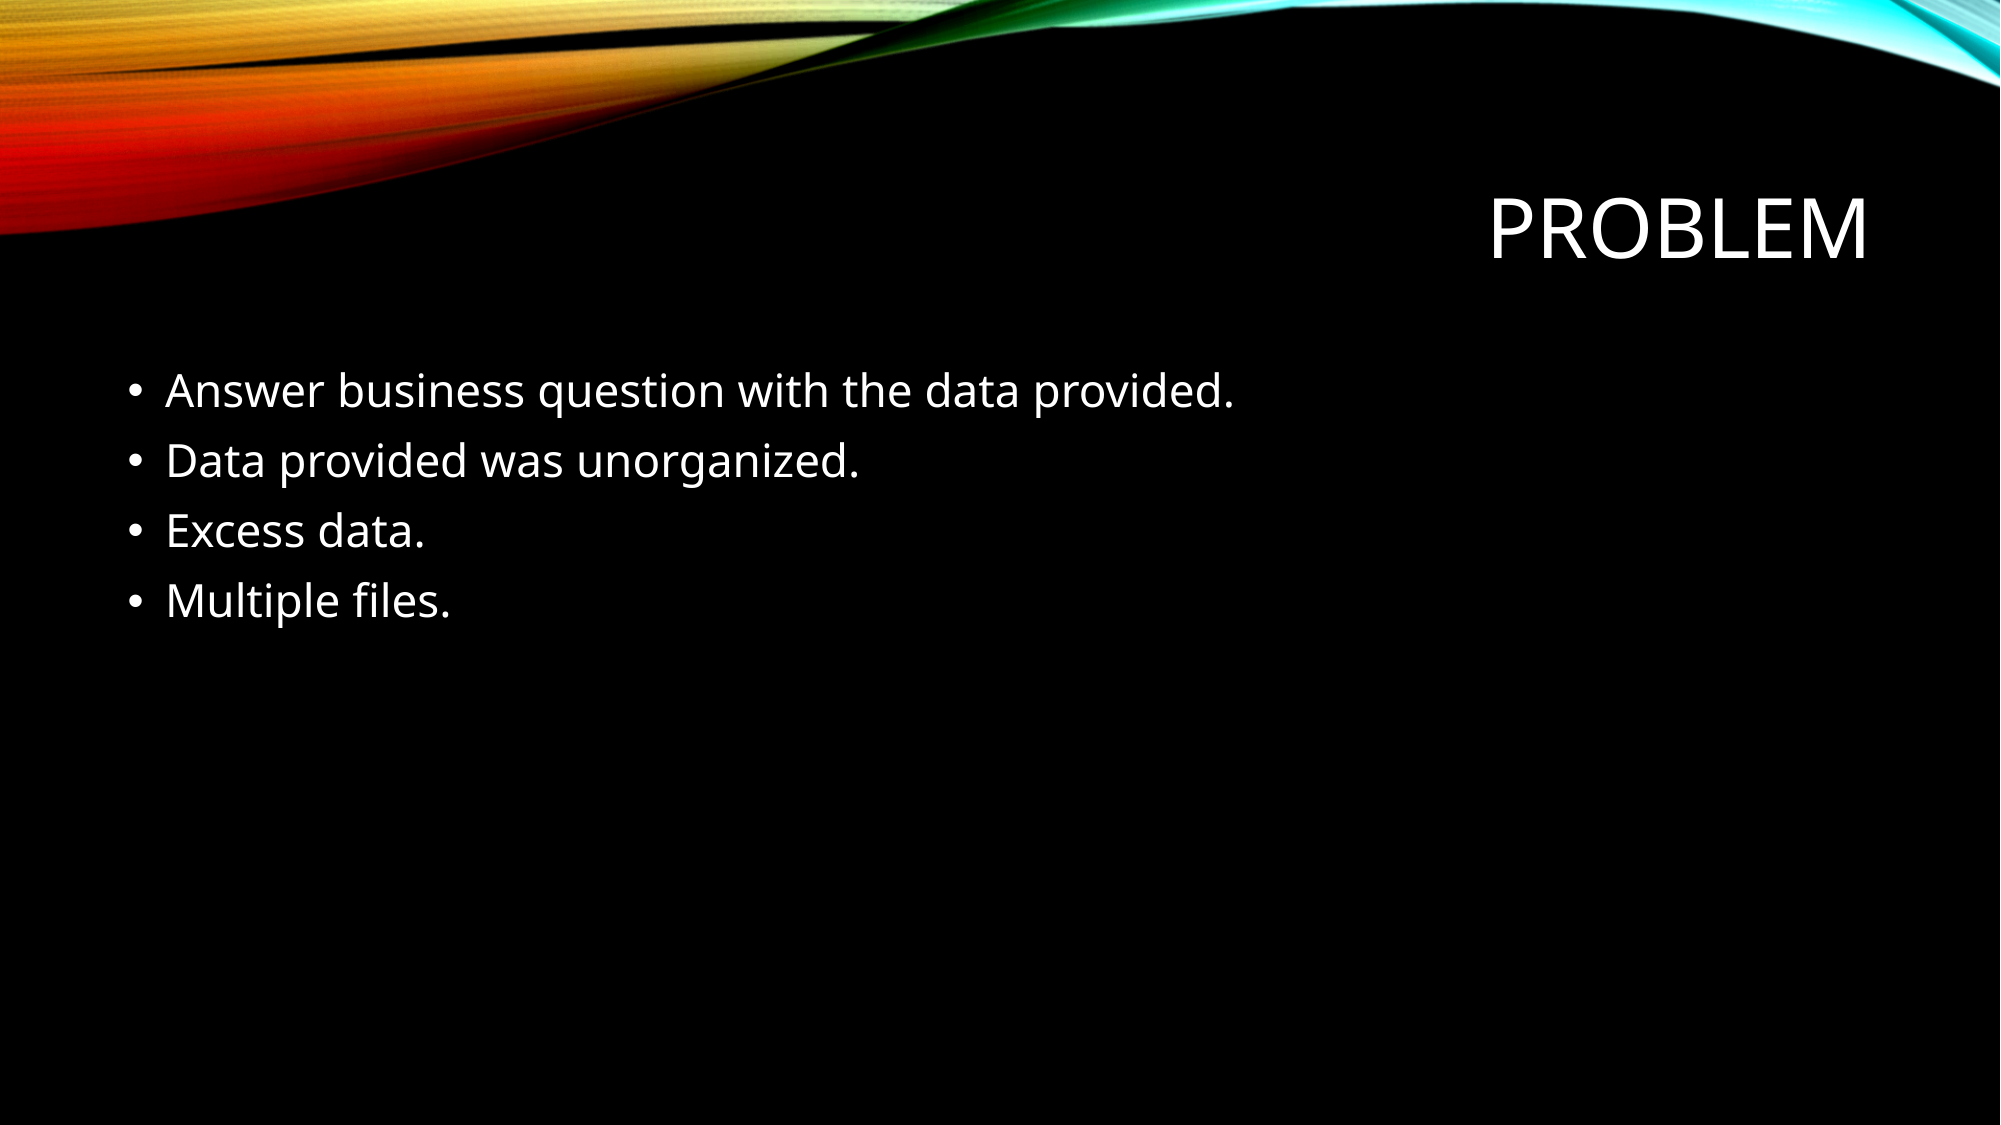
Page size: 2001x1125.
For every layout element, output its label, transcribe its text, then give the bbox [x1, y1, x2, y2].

title problem [474, 125, 1888, 338]
list Answer business question with the data provided. Data provided was unorganized. Excess data. Multiple files. [112, 360, 1888, 1021]
picture [0, 0, 2000, 237]
